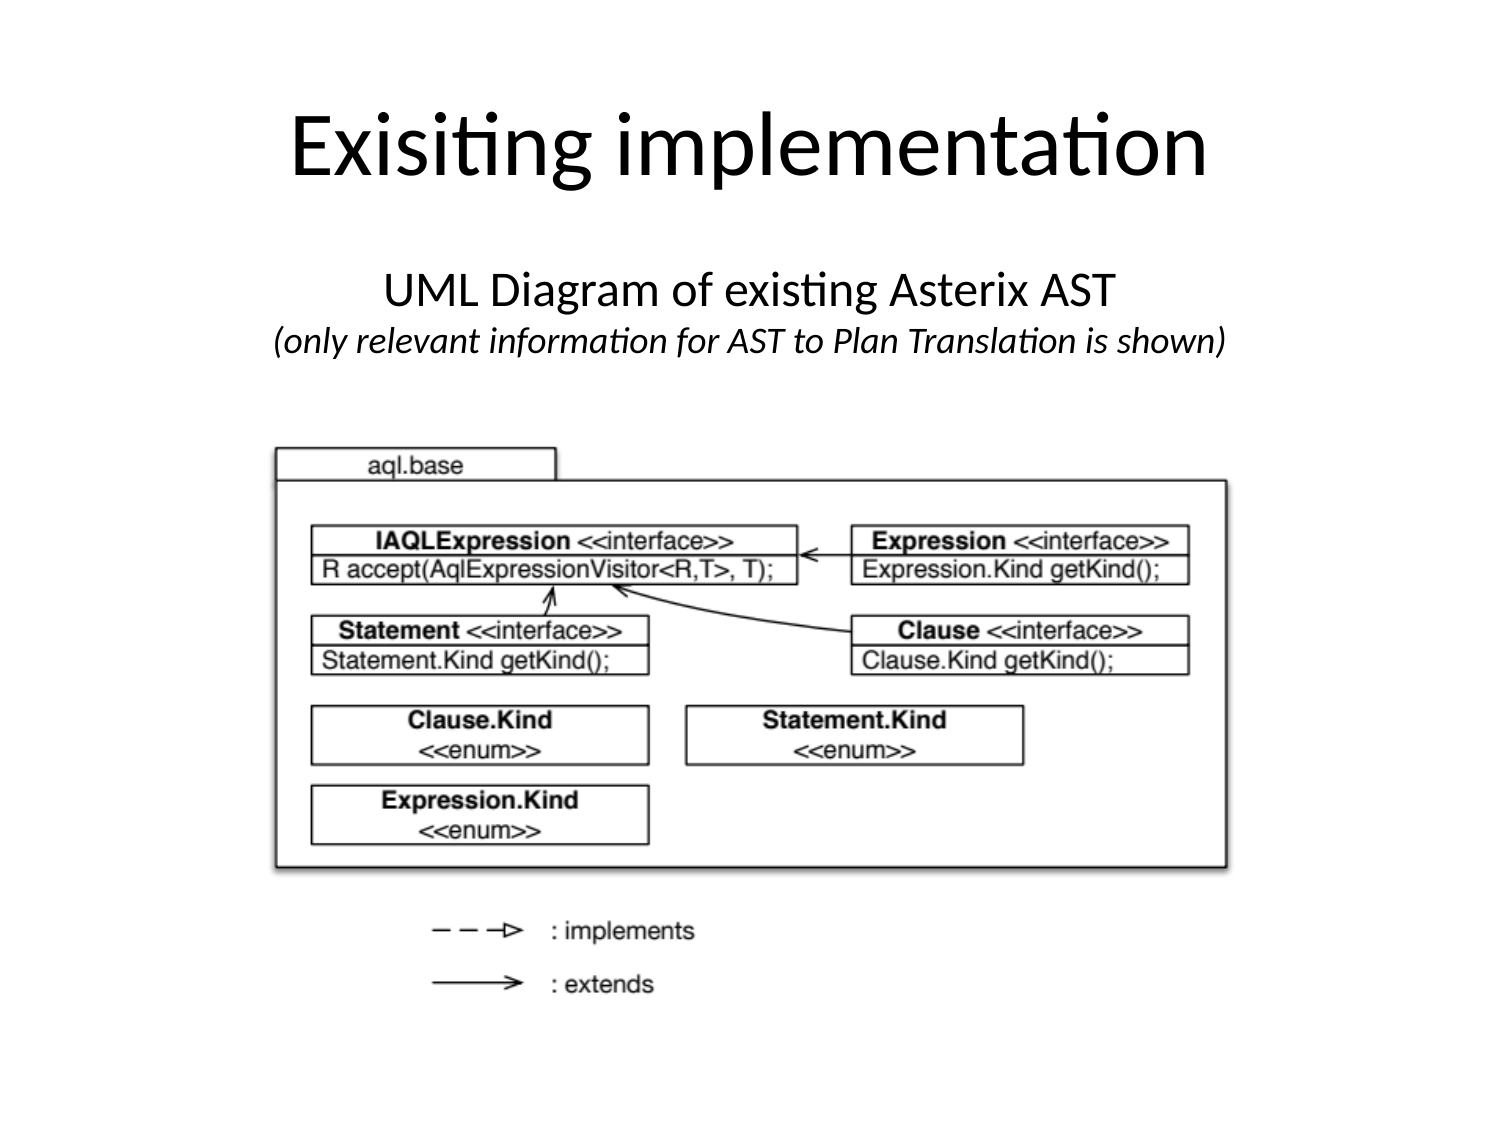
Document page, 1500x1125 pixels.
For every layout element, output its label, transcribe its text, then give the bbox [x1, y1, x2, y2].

text_box UML Diagram of existing Asterix AST (only relevant information for AST to Plan Translation is shown) [74, 232, 1425, 386]
picture [245, 419, 1255, 1027]
title Exisiting implementation [75, 45, 1425, 232]
